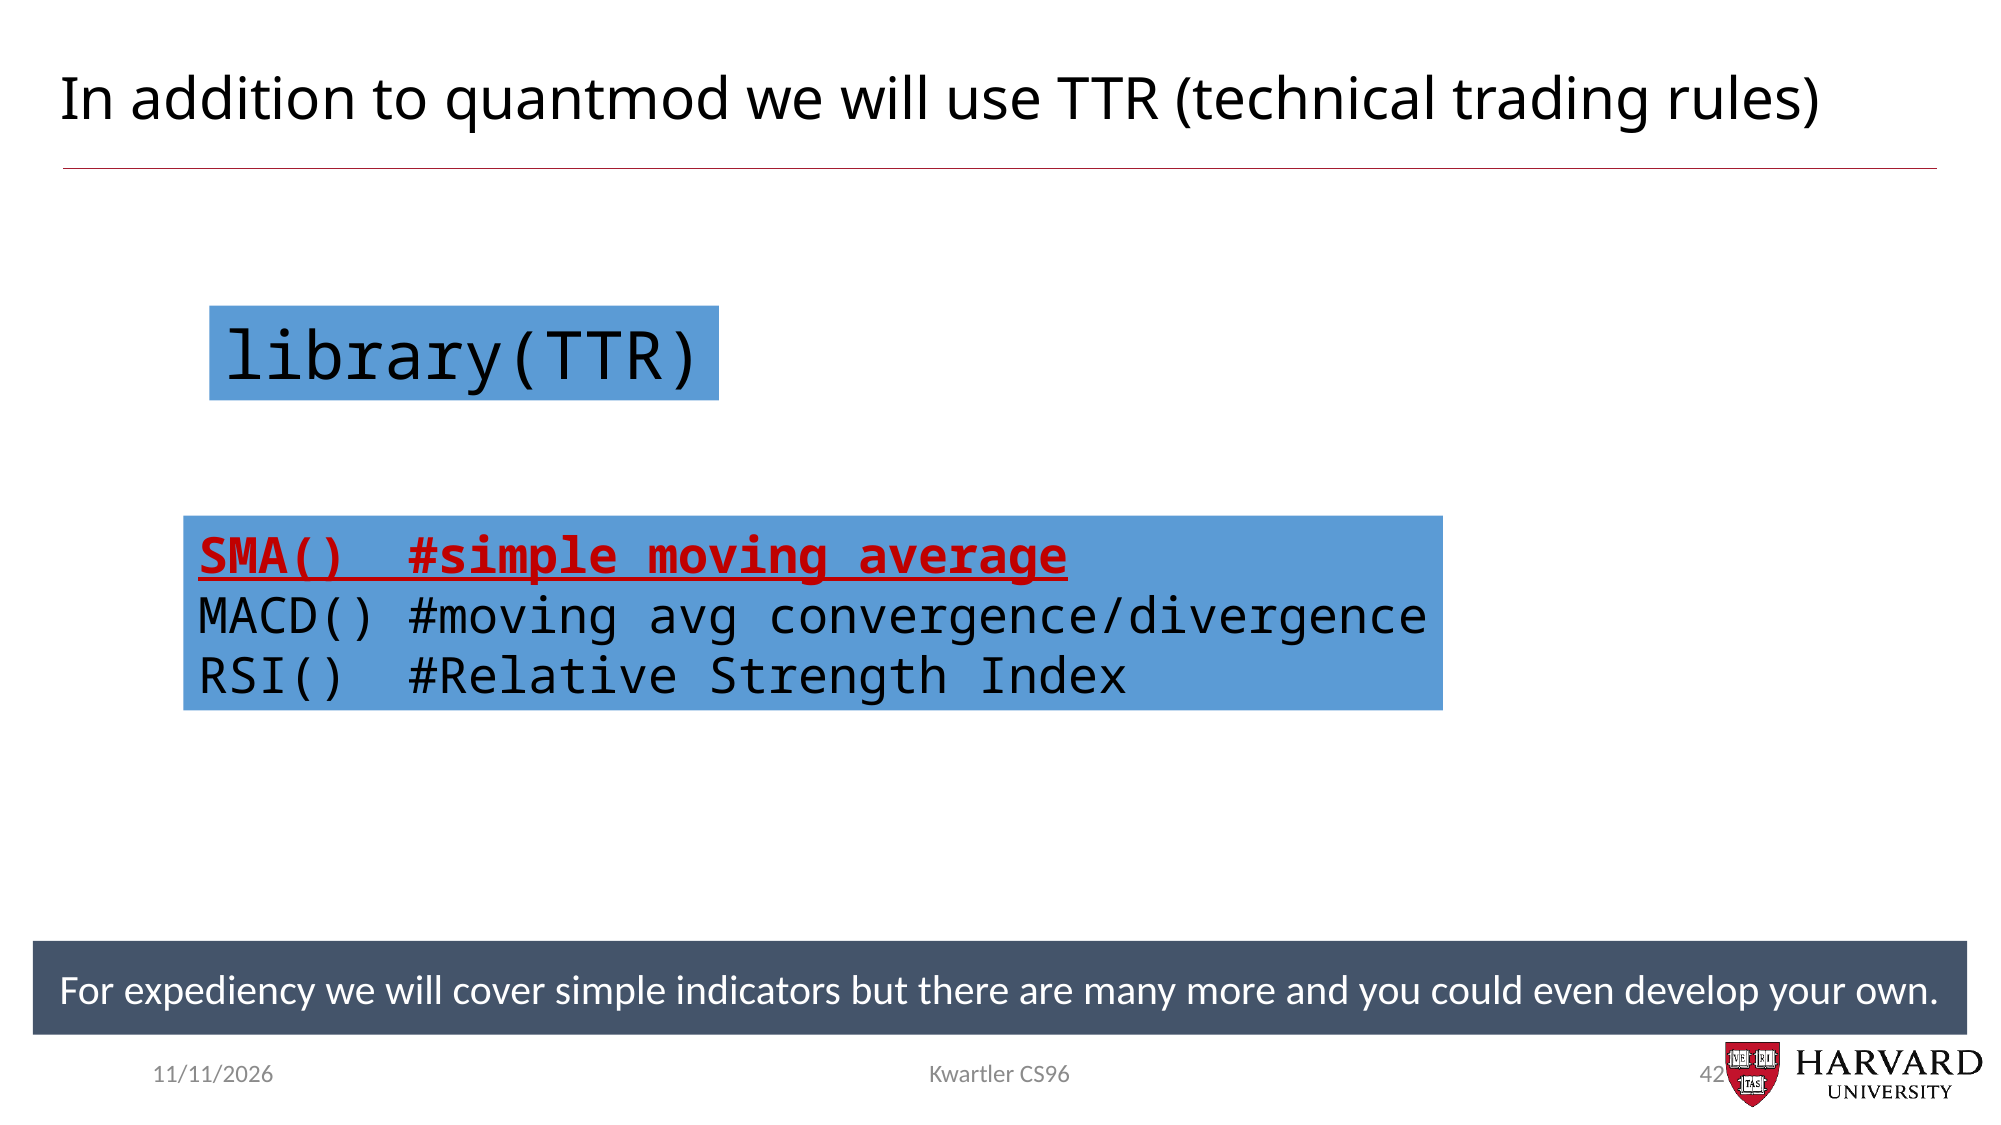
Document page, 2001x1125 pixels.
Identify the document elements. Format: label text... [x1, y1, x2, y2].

picture [1703, 1024, 2001, 1125]
text_box For expediency we will cover simple indicators but there are many more and you could even develop your own. [32, 940, 1968, 1036]
text_box 42 [1412, 1042, 1741, 1103]
text_box SMA() #simple moving average MACD() #moving avg convergence/divergence RSI() #Relative Strength Index [183, 515, 1443, 711]
title In addition to quantmod we will use TTR (technical trading rules) [45, 59, 1955, 142]
text_box library(TTR) [209, 305, 719, 401]
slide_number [137, 1042, 588, 1103]
footer Kwartler CS96 [662, 1042, 1338, 1103]
